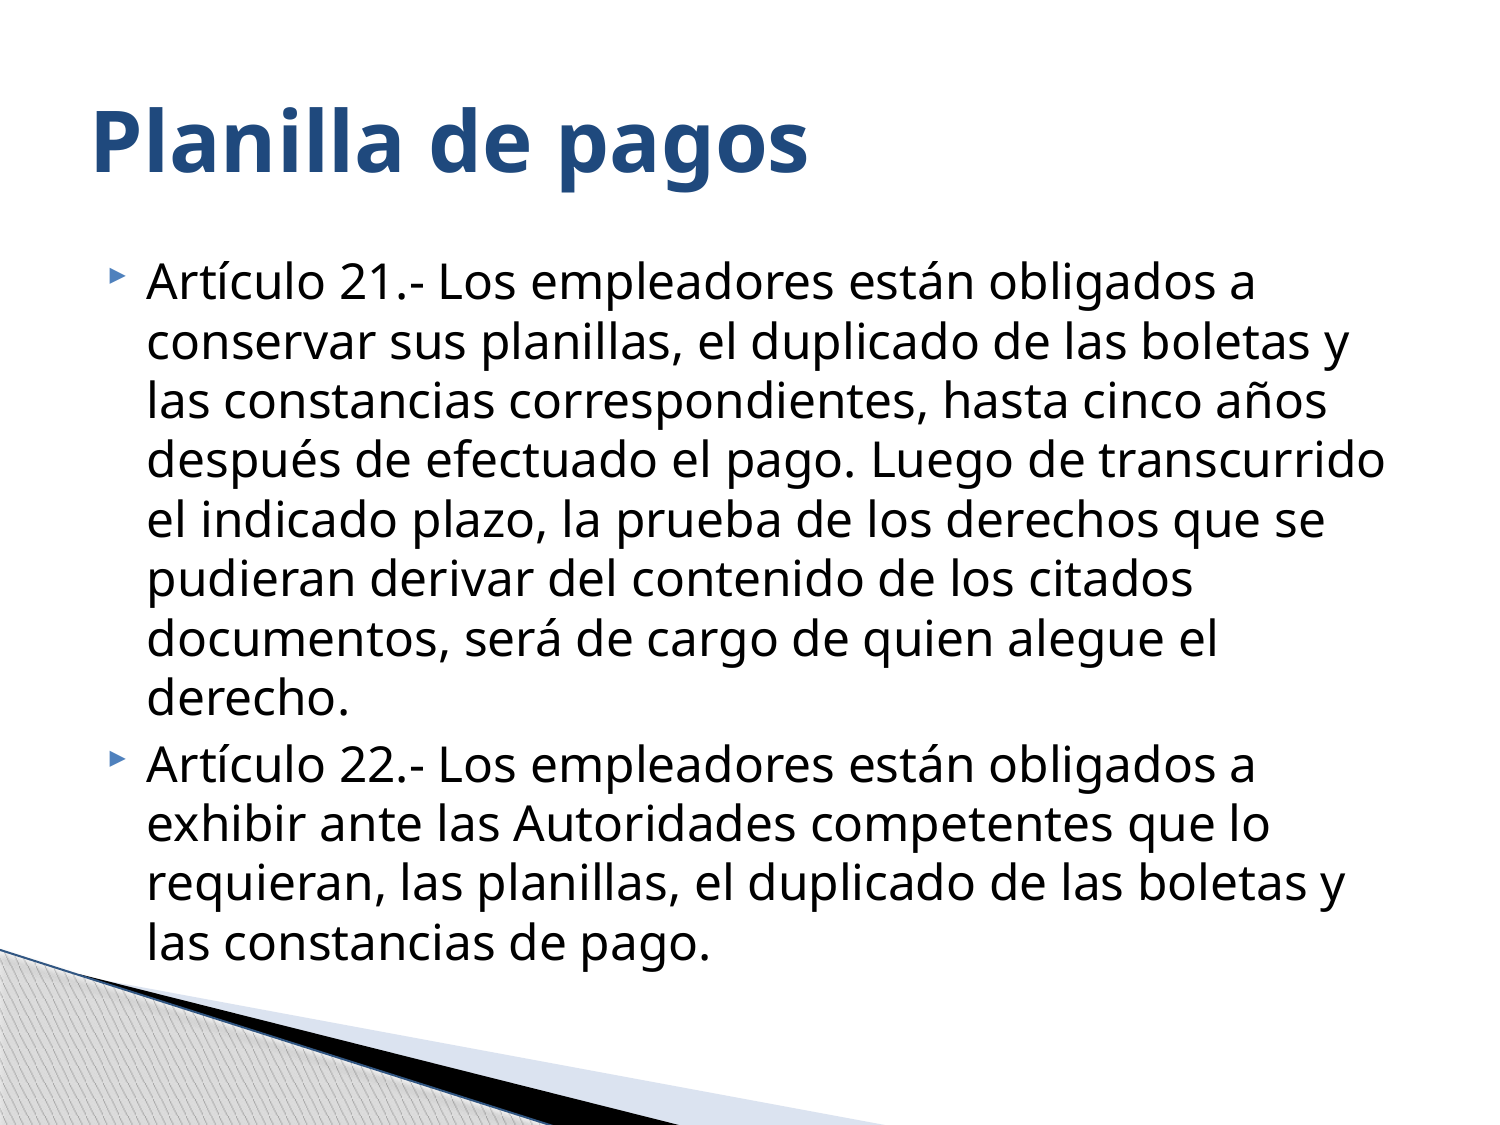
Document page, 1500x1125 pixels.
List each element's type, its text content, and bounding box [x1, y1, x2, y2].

title Planilla de pagos [75, 45, 1425, 233]
list Artículo 21.- Los empleadores están obligados a conservar sus planillas, el duplicado de las boletas y las constancias correspondientes, hasta cinco años después de efectuado el pago. Luego de transcurrido el indicado plazo, la prueba de los derechos que se pudieran derivar del contenido de los citados documentos, será de cargo de quien alegue el derecho. Artículo 22.- Los empleadores están obligados a exhibir ante las Autoridades competentes que lo requieran, las planillas, el duplicado de las boletas y las constancias de pago. [75, 243, 1425, 986]
